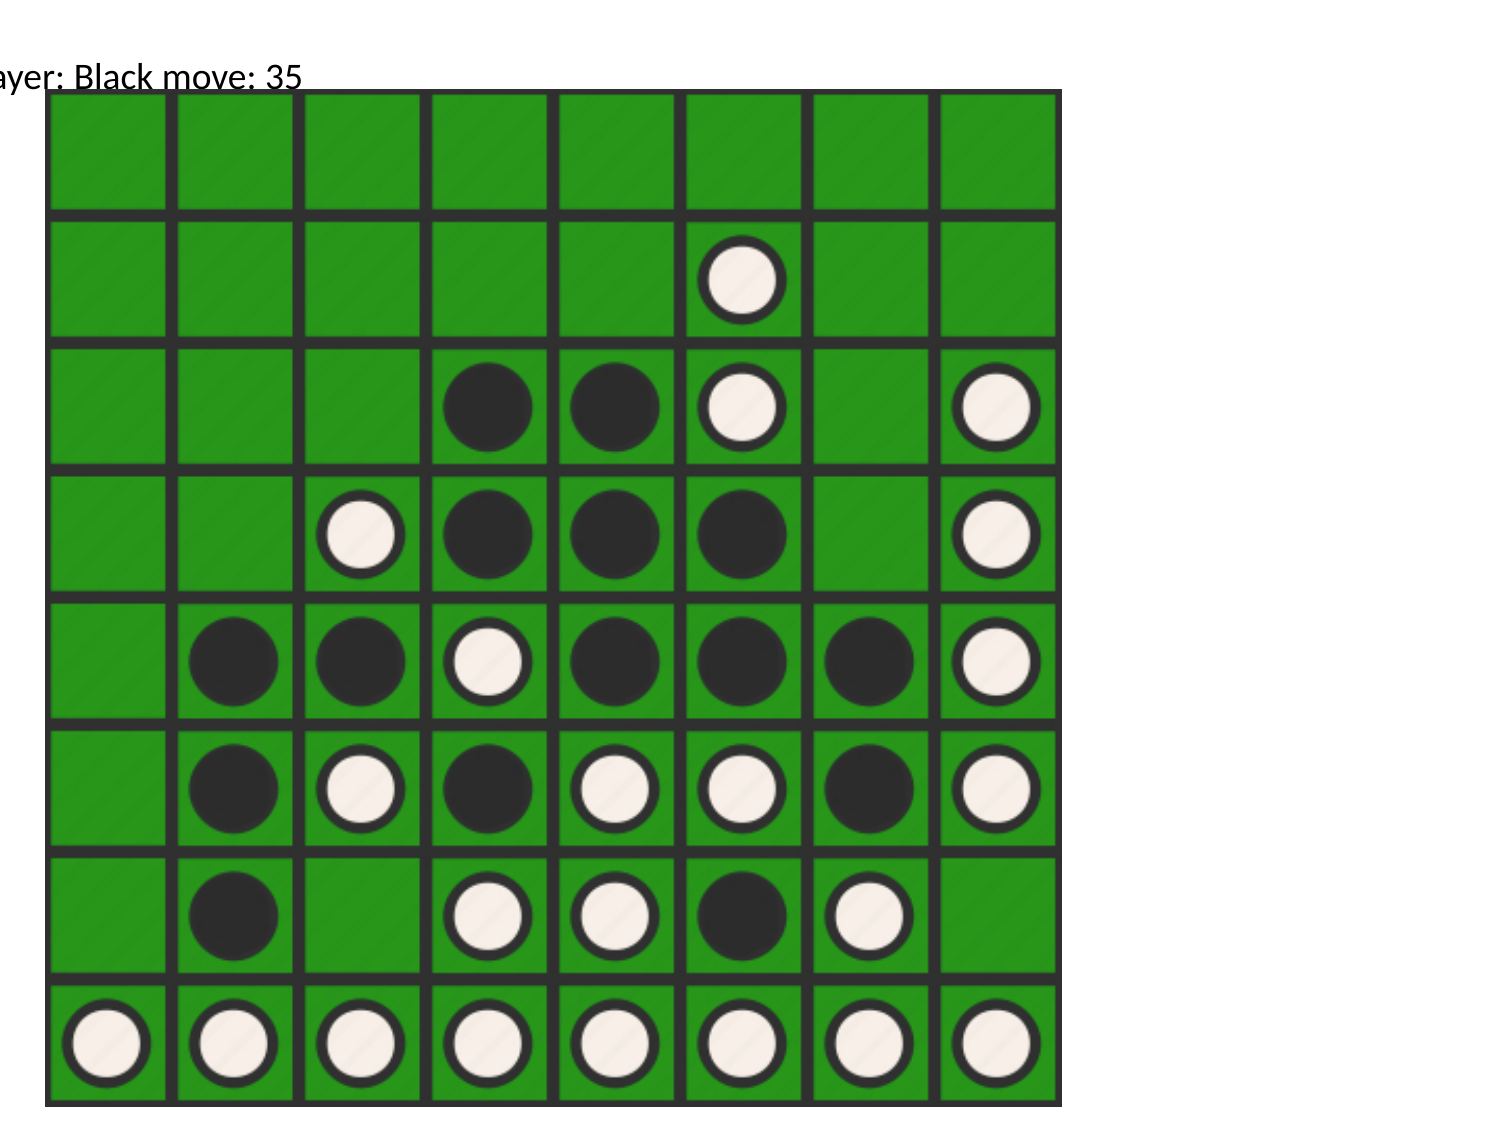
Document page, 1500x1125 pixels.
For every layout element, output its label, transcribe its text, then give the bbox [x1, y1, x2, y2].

text_box turn: 33 player: Black move: 35 [0, 44, 319, 105]
picture [44, 89, 1062, 1107]
